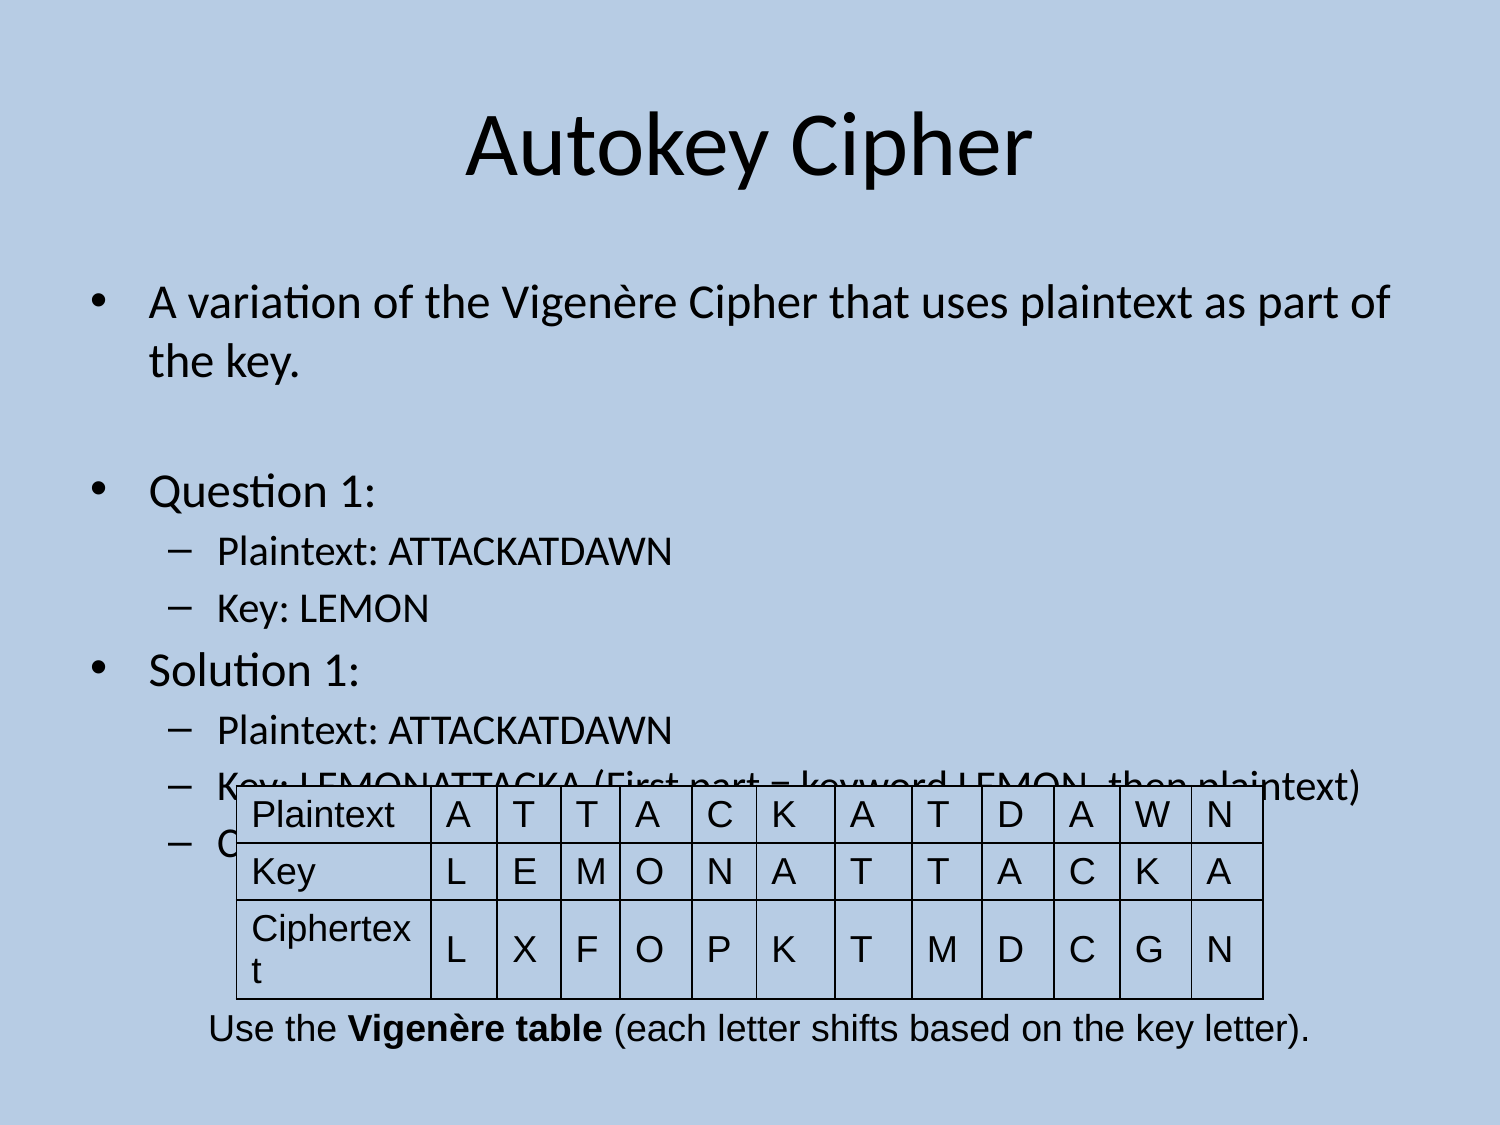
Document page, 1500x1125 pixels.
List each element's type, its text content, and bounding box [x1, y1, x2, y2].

text_box Use the Vigenère table (each letter shifts based on the key letter). [193, 996, 1348, 1057]
table_cell P [693, 901, 756, 996]
table_cell L [432, 901, 496, 996]
list A variation of the Vigenère Cipher that uses plaintext as part of the key. Question 1: Plaintext: ATTACKATDAWN Key: LEMON Solution 1: Plaintext: ATTACKATDAWN Key: LEMONATTACKA (First part = keyword LEMON, then plaintext) Ciphertext: [75, 262, 1425, 876]
table_cell L [432, 844, 496, 899]
table_cell O [621, 844, 691, 899]
table_cell Ciphertext [237, 901, 430, 996]
table_header W [1121, 787, 1191, 842]
table_cell E [498, 844, 560, 899]
table_header D [983, 787, 1053, 842]
table_cell G [1121, 901, 1191, 996]
table_cell Key [237, 844, 430, 899]
table_cell N [1192, 901, 1262, 996]
table_header A [432, 787, 496, 842]
table_cell C [1055, 901, 1119, 996]
table_cell X [498, 901, 560, 996]
table_cell A [983, 844, 1053, 899]
table_header K [757, 787, 834, 842]
table_header N [1192, 787, 1262, 842]
table_cell M [913, 901, 981, 996]
table_cell M [562, 844, 619, 899]
table_cell K [757, 901, 834, 996]
table_header T [498, 787, 560, 842]
table_header T [562, 787, 619, 842]
title Autokey Cipher [75, 45, 1425, 233]
table_cell K [1121, 844, 1191, 899]
table_cell T [913, 844, 981, 899]
table_header A [1055, 787, 1119, 842]
table_header Plaintext [237, 787, 430, 842]
table_header A [621, 787, 691, 842]
table_cell N [693, 844, 756, 899]
table_cell D [983, 901, 1053, 996]
table_cell T [836, 844, 911, 899]
table_header T [913, 787, 981, 842]
table_cell O [621, 901, 691, 996]
table_cell F [562, 901, 619, 996]
table_header A [836, 787, 911, 842]
table_cell T [836, 901, 911, 996]
table_cell A [1192, 844, 1262, 899]
table_cell C [1055, 844, 1119, 899]
table_header C [693, 787, 756, 842]
table_cell A [757, 844, 834, 899]
